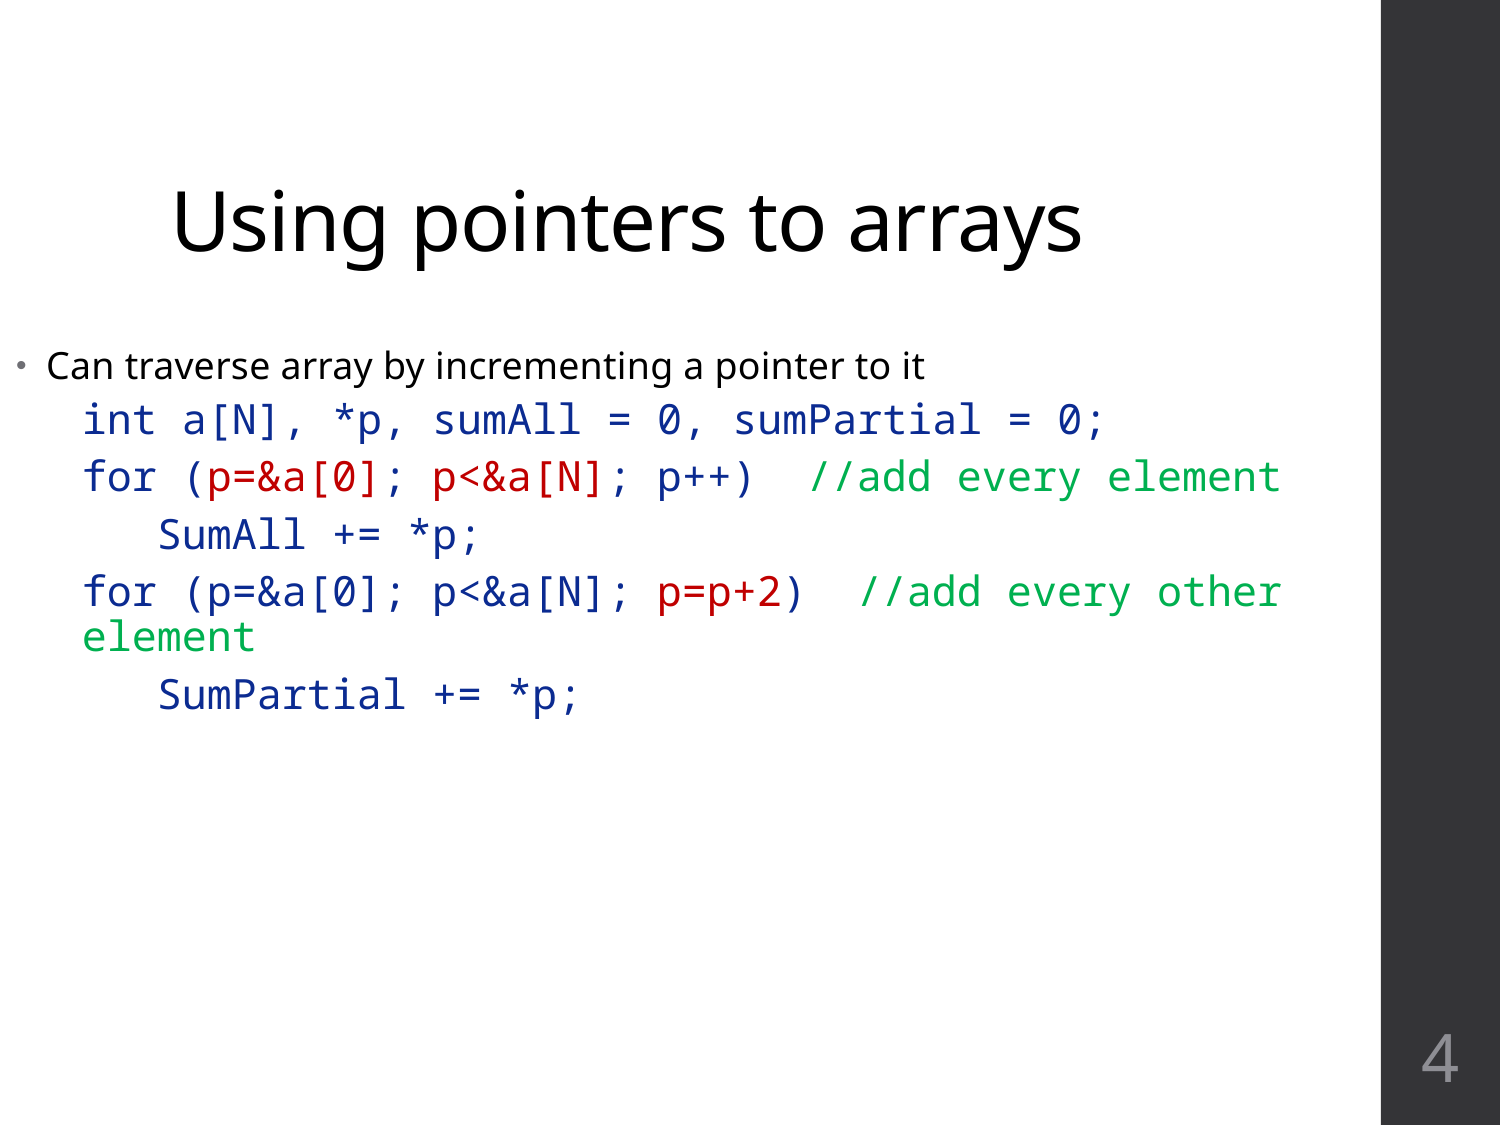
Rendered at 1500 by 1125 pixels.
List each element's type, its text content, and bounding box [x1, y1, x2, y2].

list Can traverse array by incrementing a pointer to it int a[N], *p, sumAll = 0, sumPartial = 0; for (p=&a[0]; p<&a[N]; p++) //add every element SumAll += *p; for (p=&a[0]; p<&a[N]; p=p+2) //add every other element SumPartial += *p; [1, 337, 1389, 1080]
slide_number 4 [1384, 1012, 1498, 1110]
title Using pointers to arrays [155, 60, 1348, 278]
